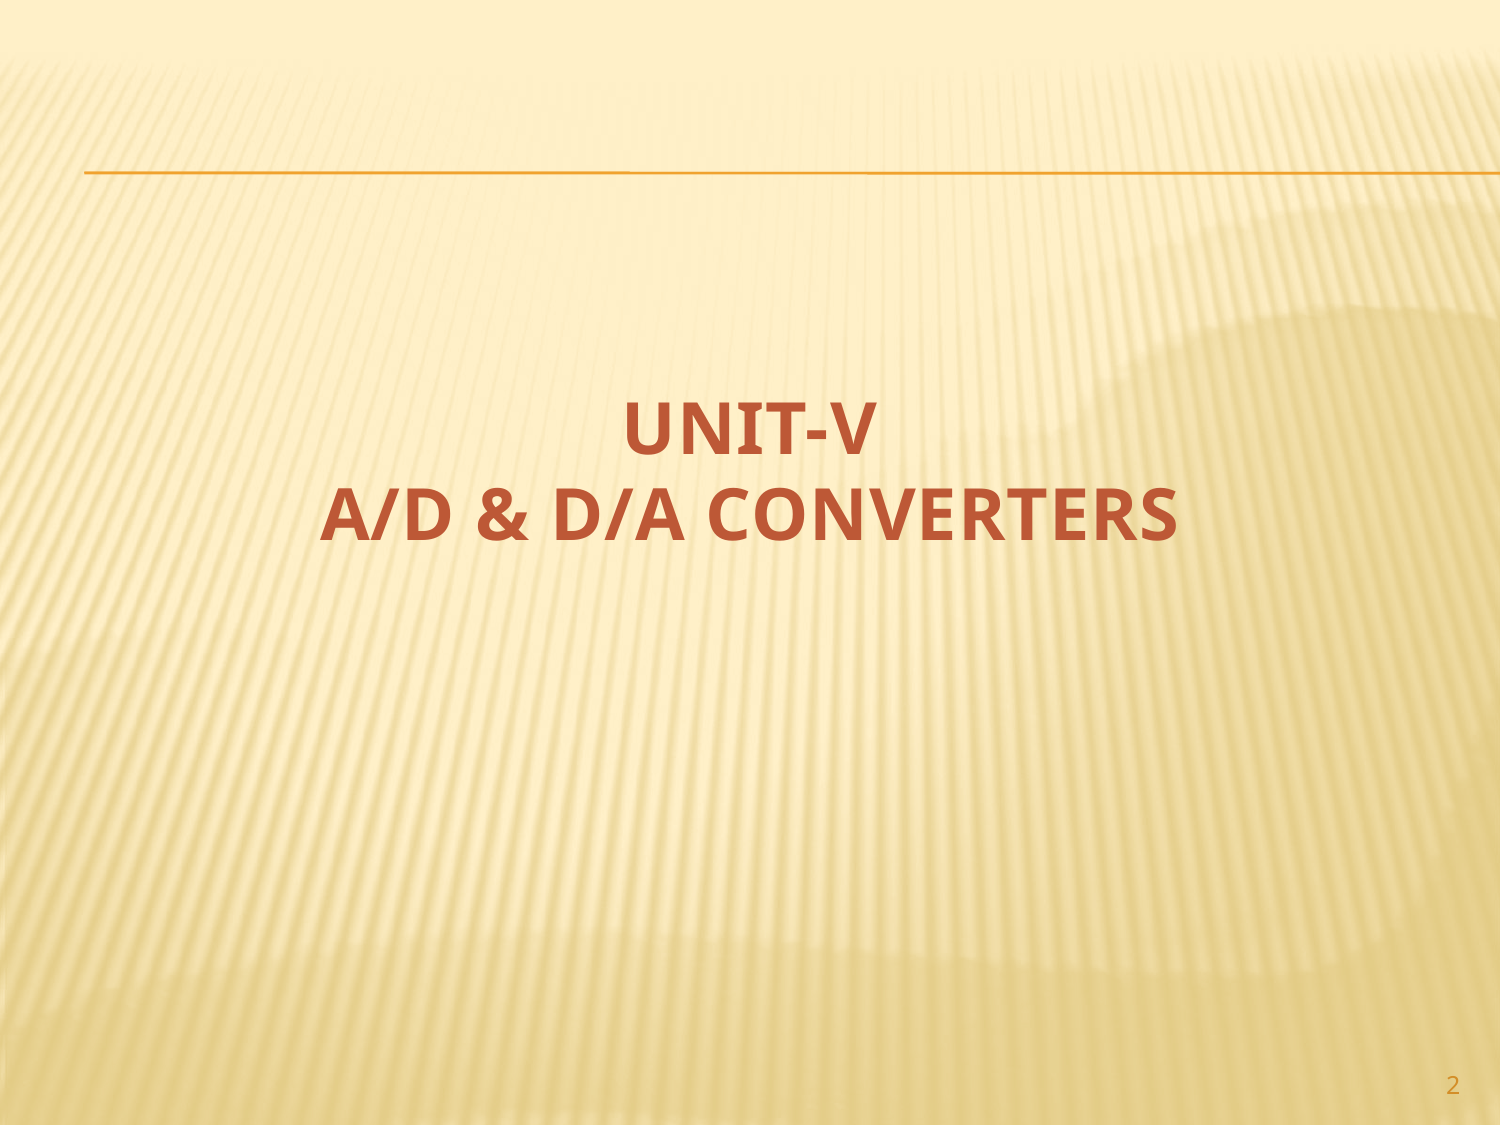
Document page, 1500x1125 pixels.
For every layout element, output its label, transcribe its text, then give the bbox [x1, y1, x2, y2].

slide_number 2 [1350, 1062, 1475, 1103]
title UNIT-V A/D & D/A CONVERTERS [75, 375, 1425, 563]
